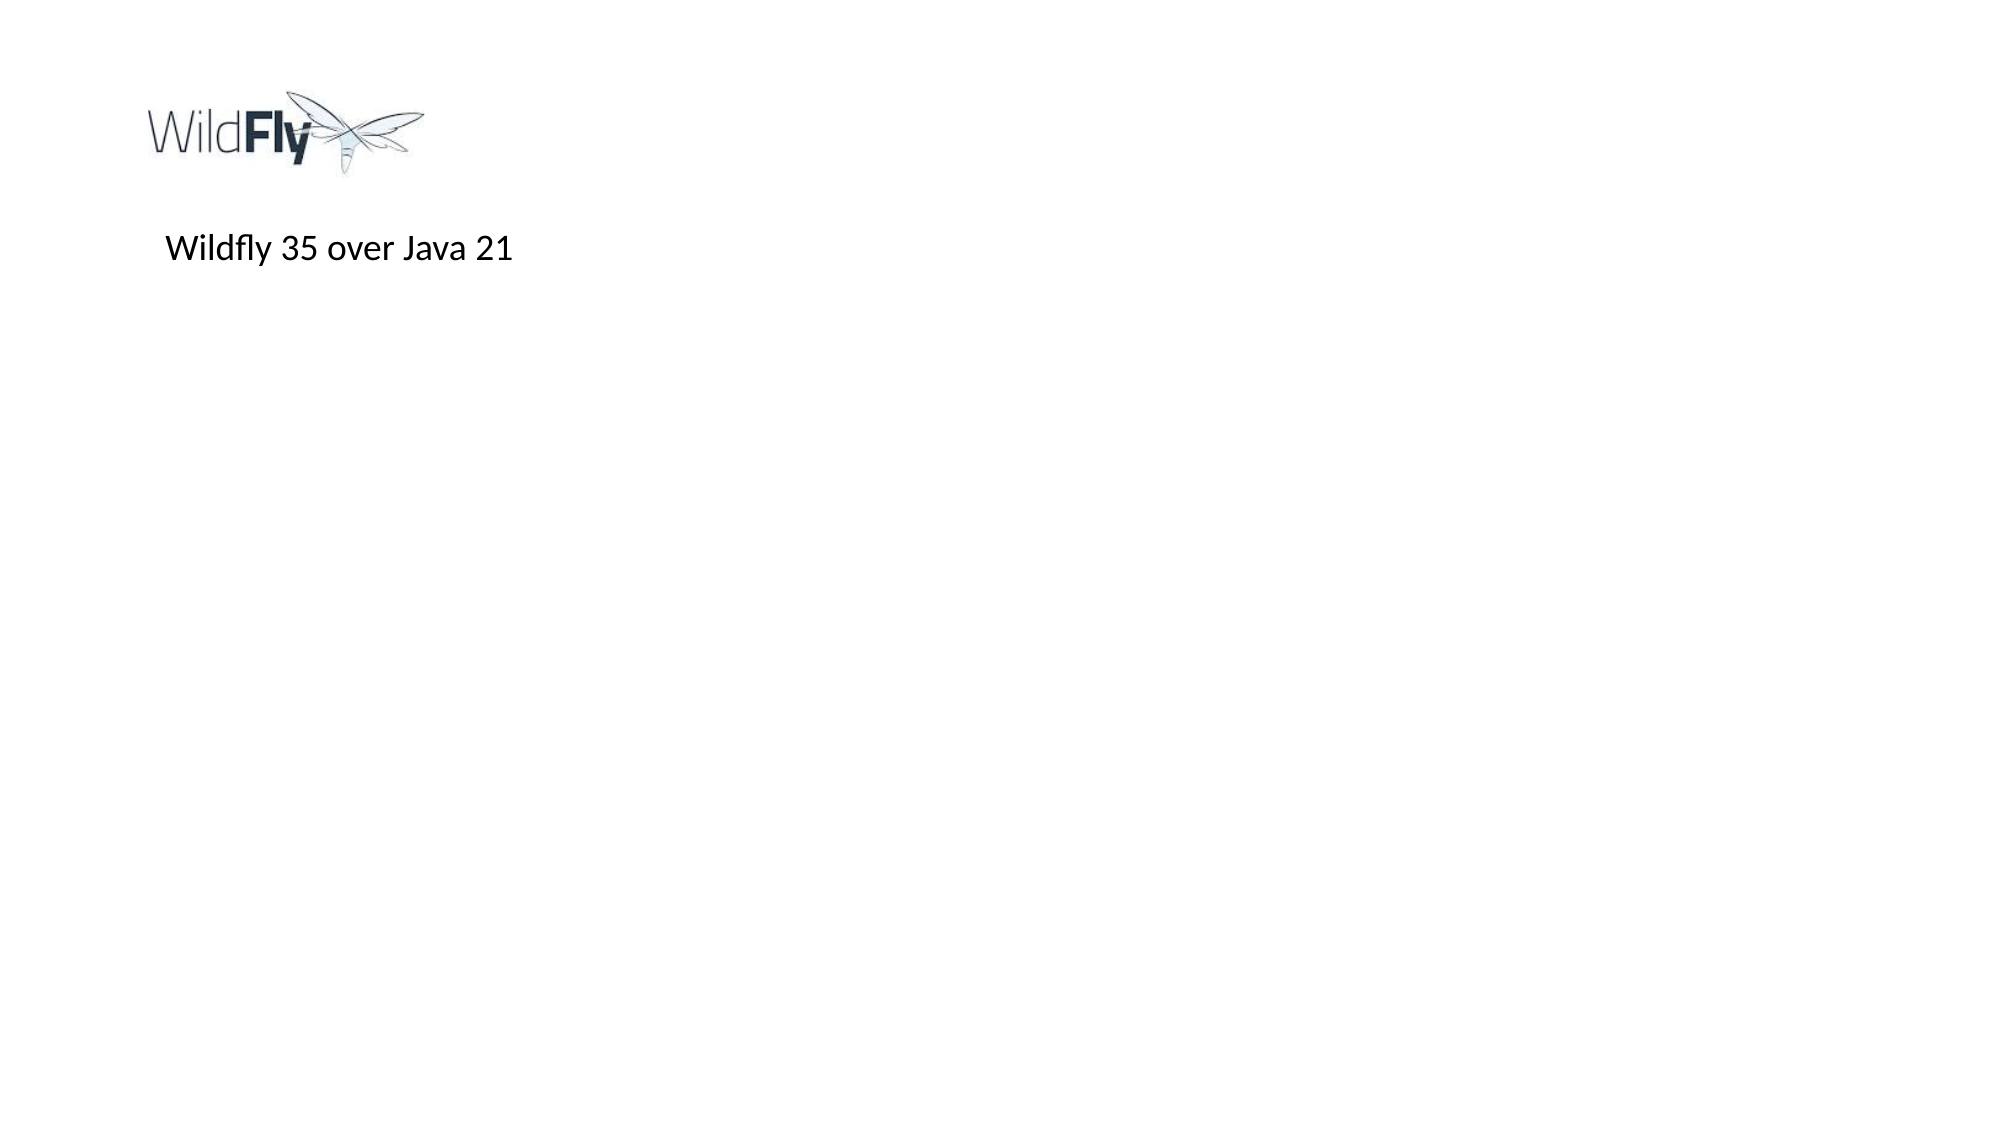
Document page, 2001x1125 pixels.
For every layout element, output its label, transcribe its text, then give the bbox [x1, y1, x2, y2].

text_box Wildfly 35 over Java 21 [150, 215, 529, 276]
picture [148, 50, 425, 216]
